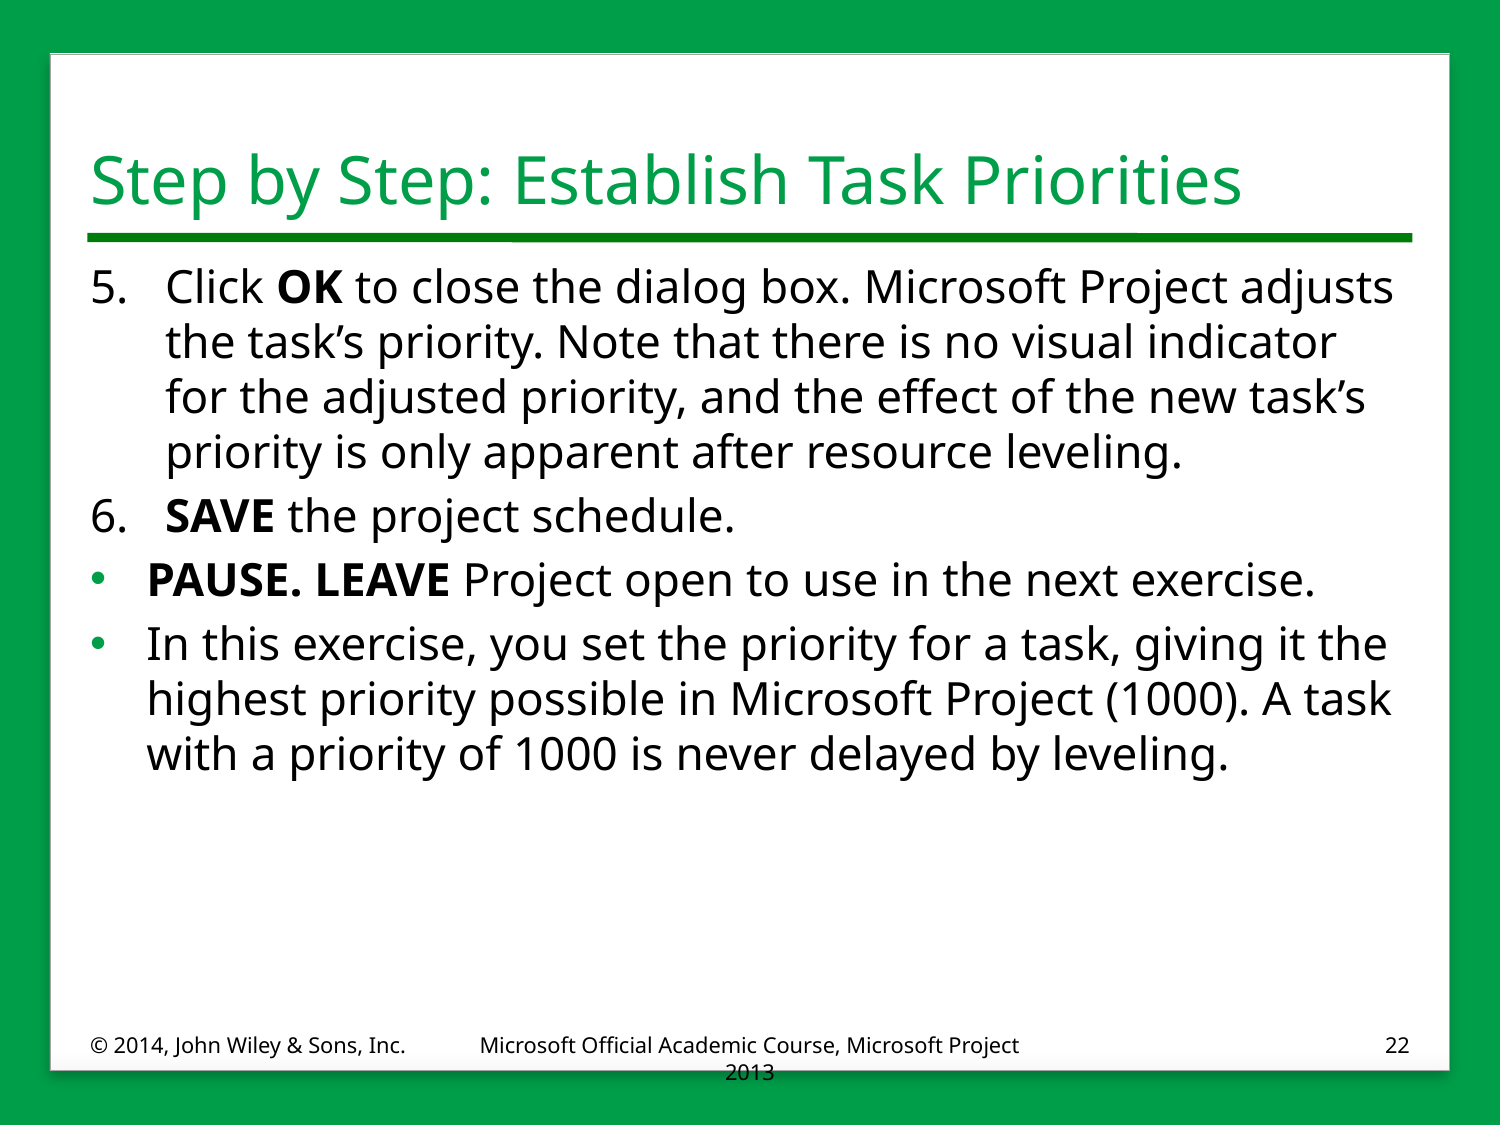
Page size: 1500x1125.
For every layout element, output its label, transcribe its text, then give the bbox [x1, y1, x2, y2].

footer Microsoft Official Academic Course, Microsoft Project 2013 [449, 1024, 1051, 1103]
title Step by Step: Establish Task Priorities [74, 74, 1426, 226]
slide_number © 2014, John Wiley & Sons, Inc. [74, 1024, 426, 1103]
list 5. Click OK to close the dialog box. Microsoft Project adjusts the task’s priority. Note that there is no visual indicator for the adjusted priority, and the effect of the new task’s priority is only apparent after resource leveling. 6. SAVE the project schedule. PAUSE. LEAVE Project open to use in the next exercise. In this exercise, you set the priority for a task, giving it the highest priority possible in Microsoft Project (1000). A task with a priority of 1000 is never delayed by leveling. [75, 249, 1425, 1063]
slide_number 22 [1074, 1024, 1426, 1103]
